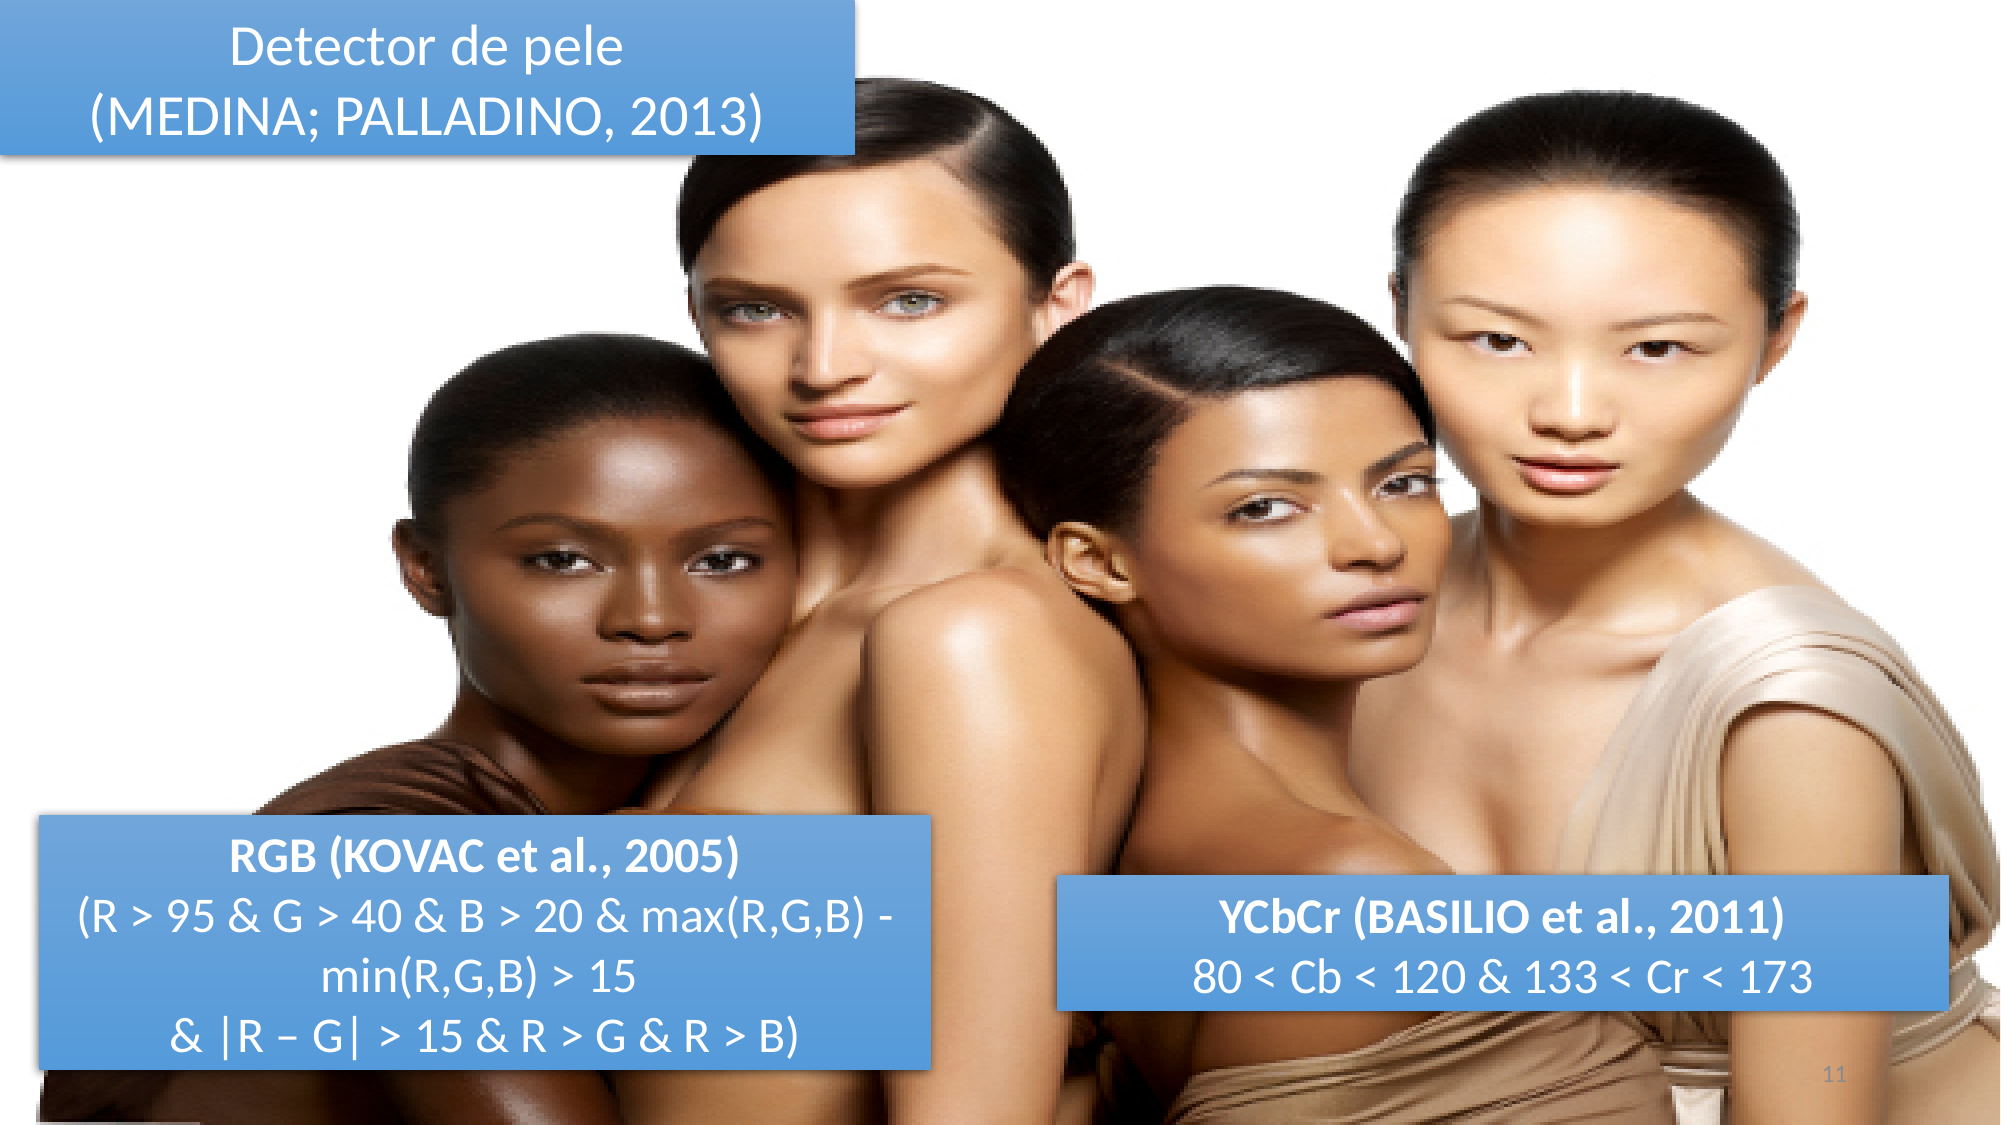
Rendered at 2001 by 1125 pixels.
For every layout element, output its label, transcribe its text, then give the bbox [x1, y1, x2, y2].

picture [0, 0, 2001, 1125]
text_box RGB (KOVAC et al., 2005) (R > 95 & G > 40 & B > 20 & max(R,G,B) - min(R,G,B) > 15 & |R – G| > 15 & R > G & R > B) [39, 815, 931, 1070]
text_box Detector de pele (MEDINA; PALLADINO, 2013) [0, 0, 855, 155]
text_box YCbCr (BASILIO et al., 2011) 80 < Cb < 120 & 133 < Cr < 173 [1057, 875, 1949, 1011]
slide_number 11 [1412, 1042, 1863, 1103]
